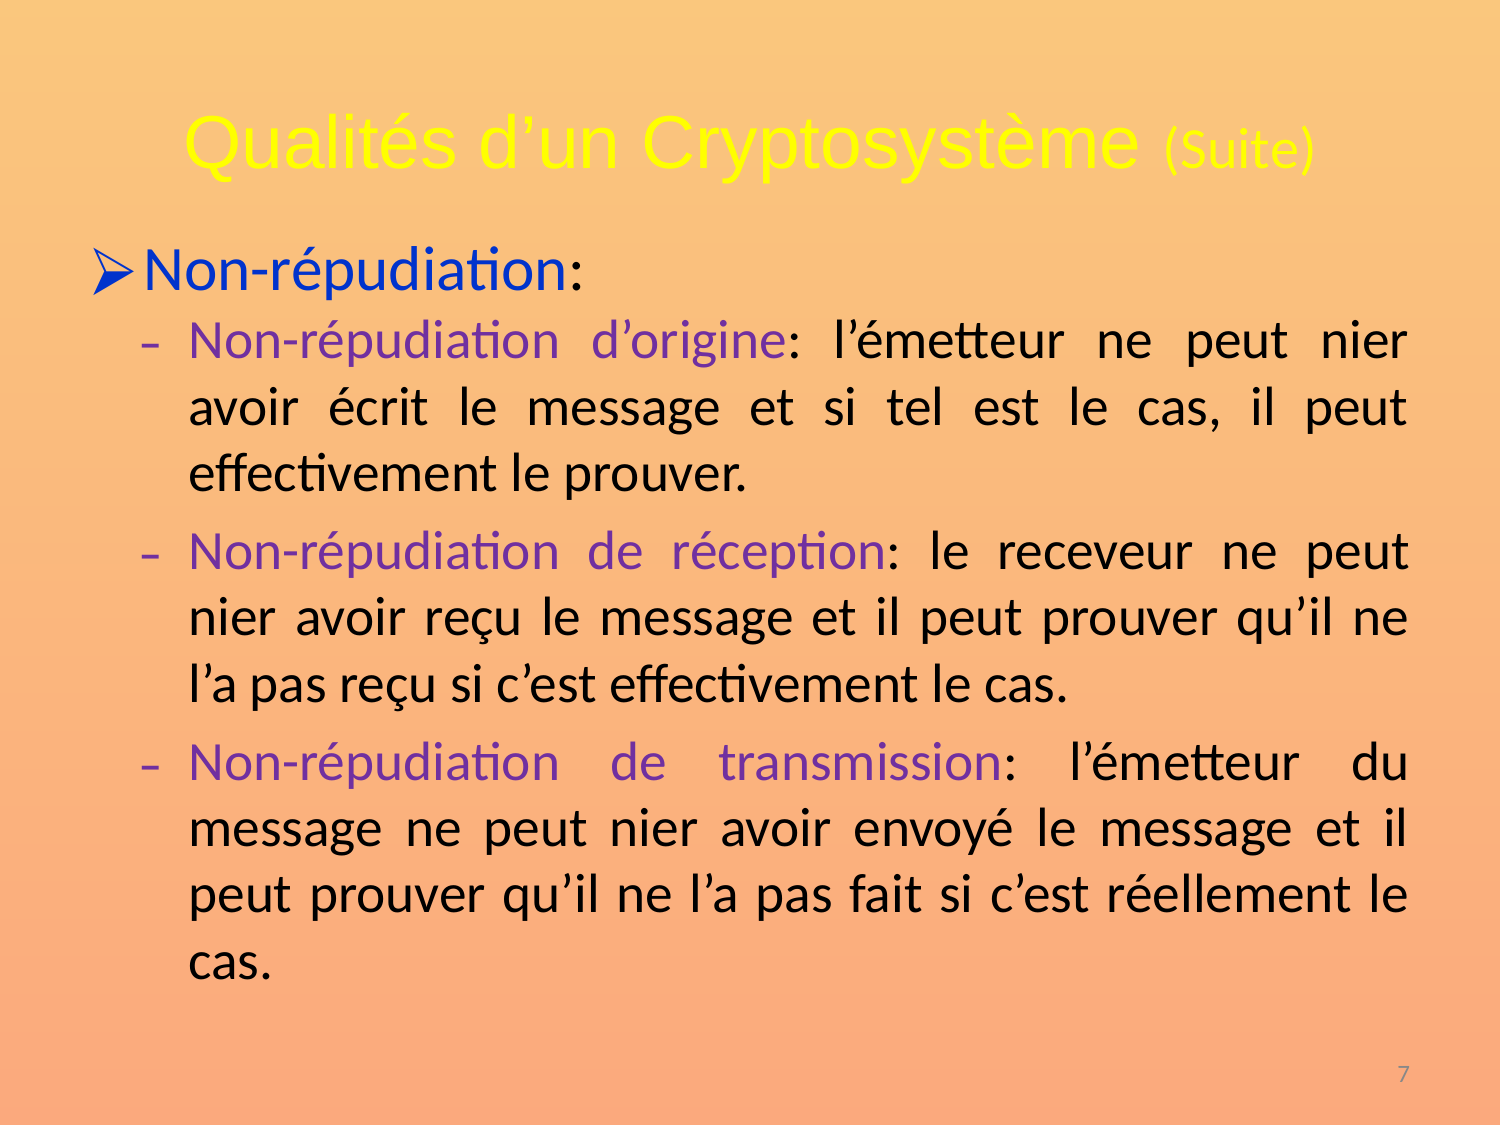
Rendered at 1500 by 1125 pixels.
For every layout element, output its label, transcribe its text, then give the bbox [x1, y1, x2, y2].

title Qualités d’un Cryptosystème (Suite) [75, 45, 1425, 219]
list Non-répudiation: Non-répudiation d’origine: l’émetteur ne peut nier avoir écrit le message et si tel est le cas, il peut effectivement le prouver. Non-répudiation de réception: le receveur ne peut nier avoir reçu le message et il peut prouver qu’il ne l’a pas reçu si c’est effectivement le cas. Non-répudiation de transmission: l’émetteur du message ne peut nier avoir envoyé le message et il peut prouver qu’il ne l’a pas fait si c’est réellement le cas. [75, 219, 1425, 1005]
slide_number ‹#› [1074, 1042, 1425, 1103]
